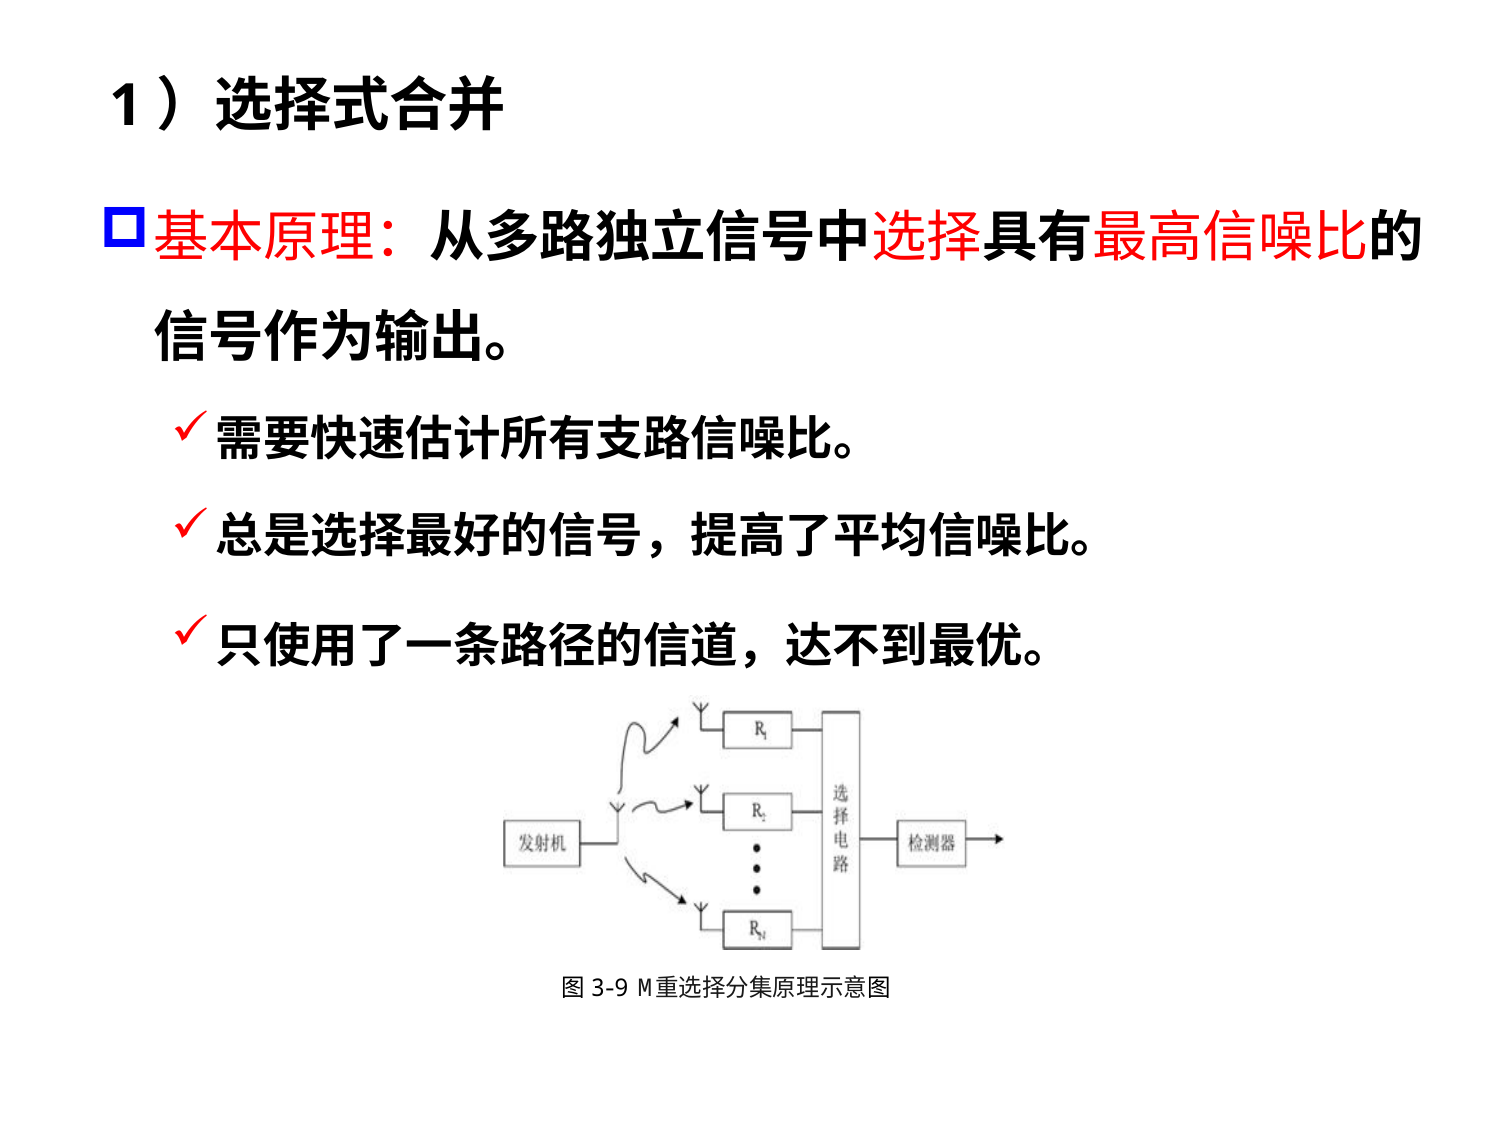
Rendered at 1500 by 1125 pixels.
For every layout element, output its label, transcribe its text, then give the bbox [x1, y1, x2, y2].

title 五、 分集信号的合并 [182, 49, 1383, 160]
text_box 1）选择式合并 [94, 59, 521, 145]
picture [182, 680, 1270, 1012]
list 基本原理：从多路独立信号中选择具有最高信噪比的信号作为输出。 需要快速估计所有支路信噪比。 总是选择最好的信号，提高了平均信噪比。 只使用了一条路径的信道，达不到最优。 [84, 160, 1462, 681]
